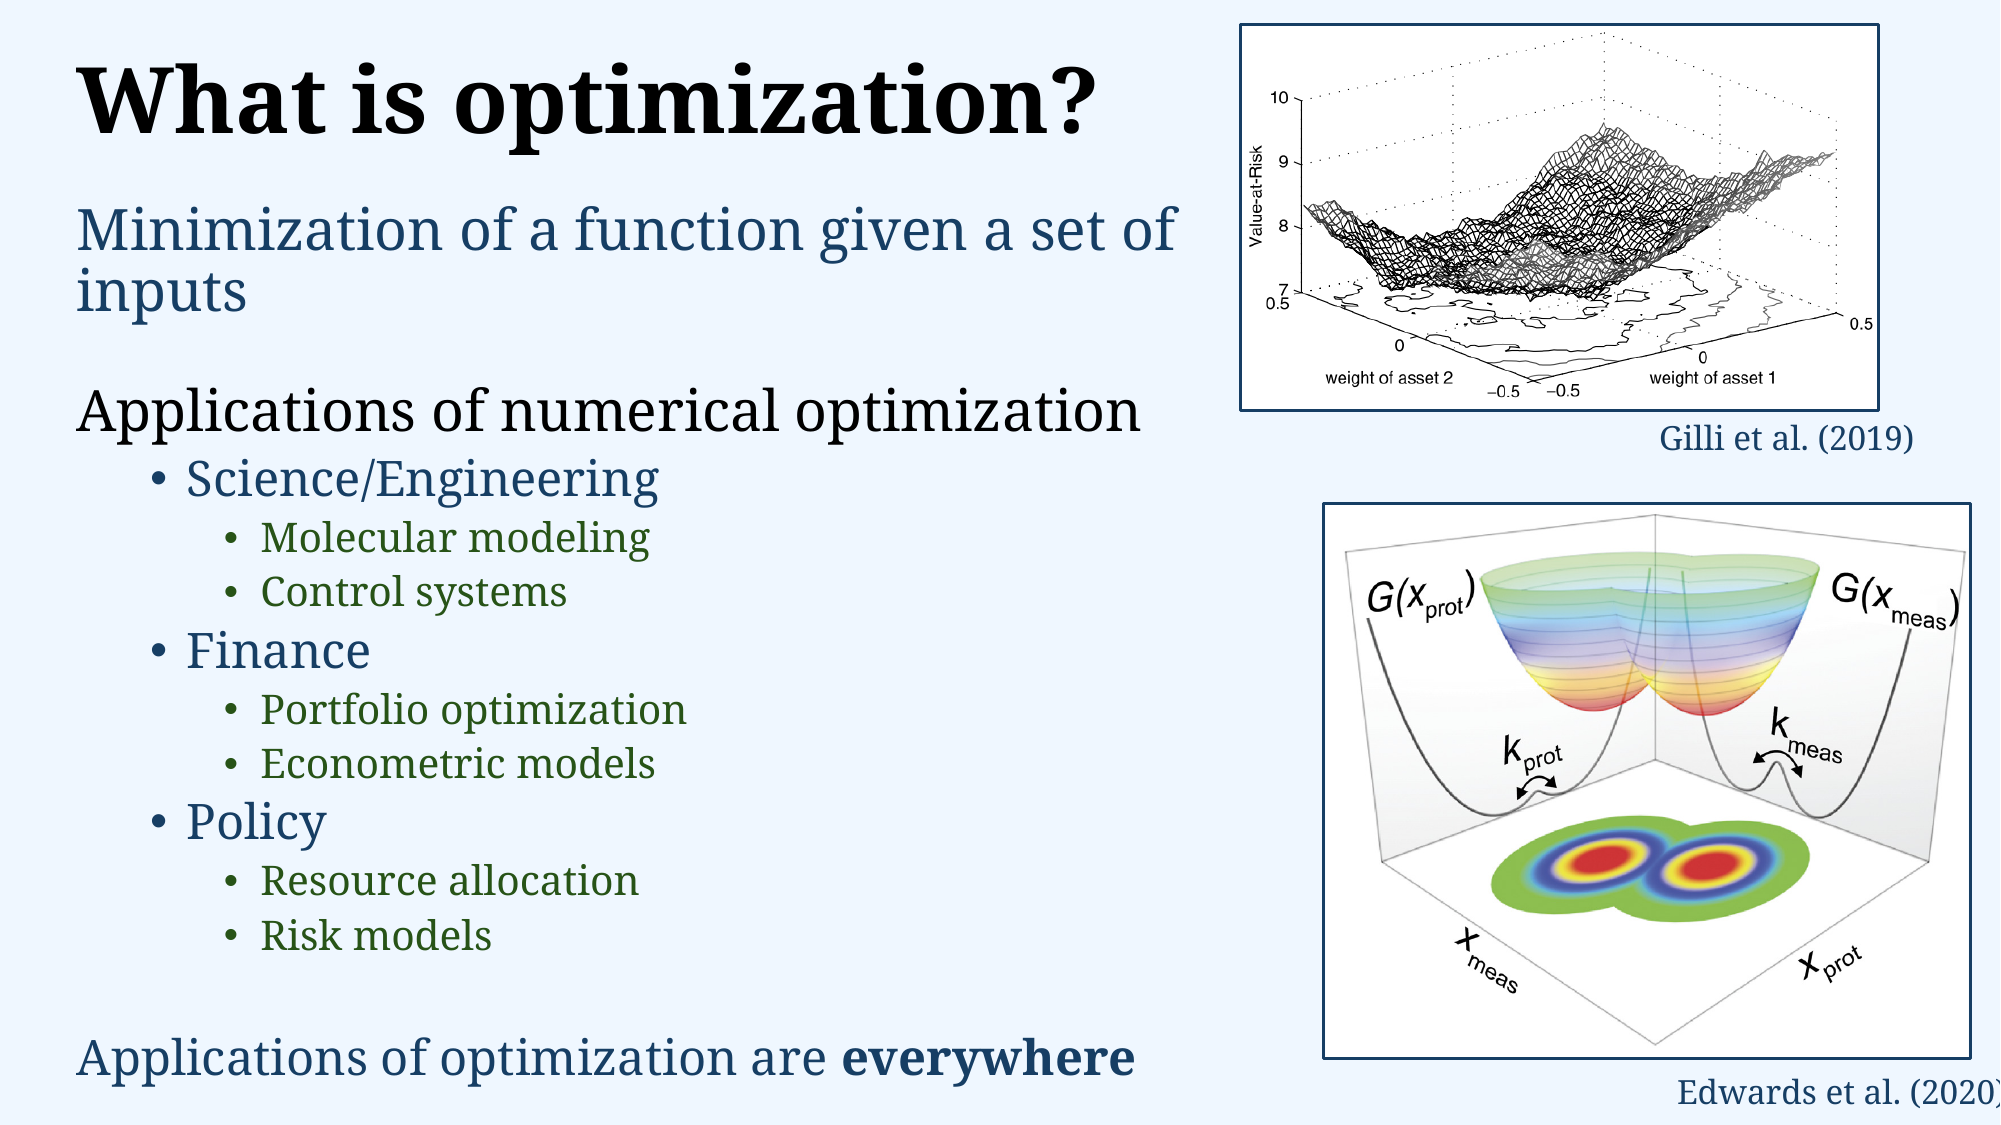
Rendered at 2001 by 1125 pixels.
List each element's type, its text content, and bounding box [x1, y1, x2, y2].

title What is optimization? [61, 33, 1239, 176]
text_box Gilli et al. (2019) [1644, 414, 2000, 471]
list Minimization of a function given a set of inputs Applications of numerical optimization Science/Engineering Molecular modeling Control systems Finance Portfolio optimization Econometric models Policy Resource allocation Risk models Applications of optimization are everywhere [61, 193, 1228, 1097]
picture [1324, 504, 1970, 1058]
text_box Edwards et al. (2020) [1662, 1068, 2000, 1125]
picture [1241, 25, 1878, 409]
